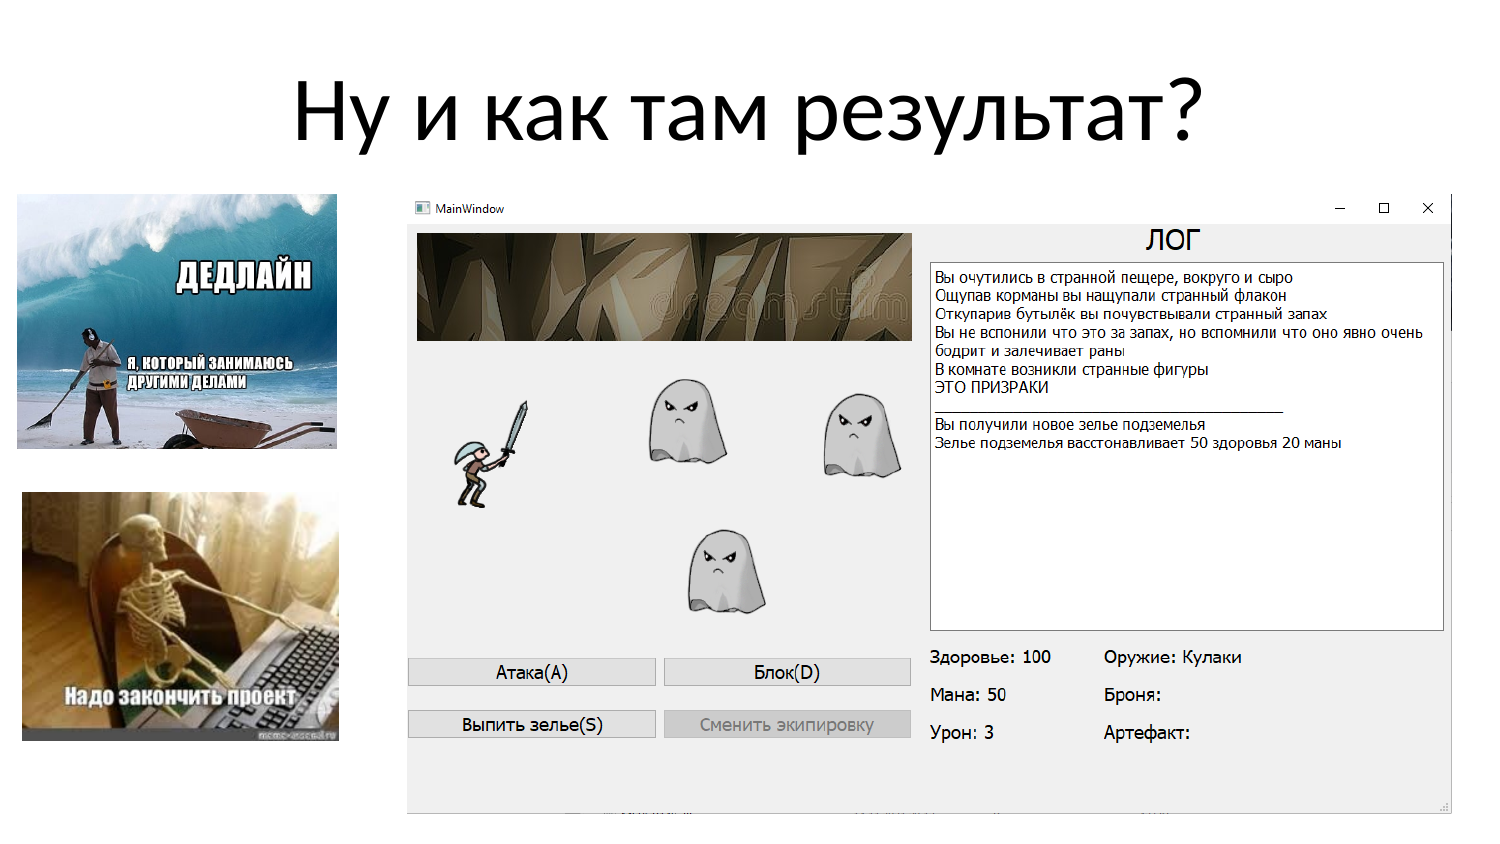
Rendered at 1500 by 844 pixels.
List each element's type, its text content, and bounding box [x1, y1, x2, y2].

picture [407, 194, 1452, 814]
picture [22, 492, 340, 741]
title Ну и как там результат? [75, 33, 1425, 175]
picture [17, 194, 337, 449]
